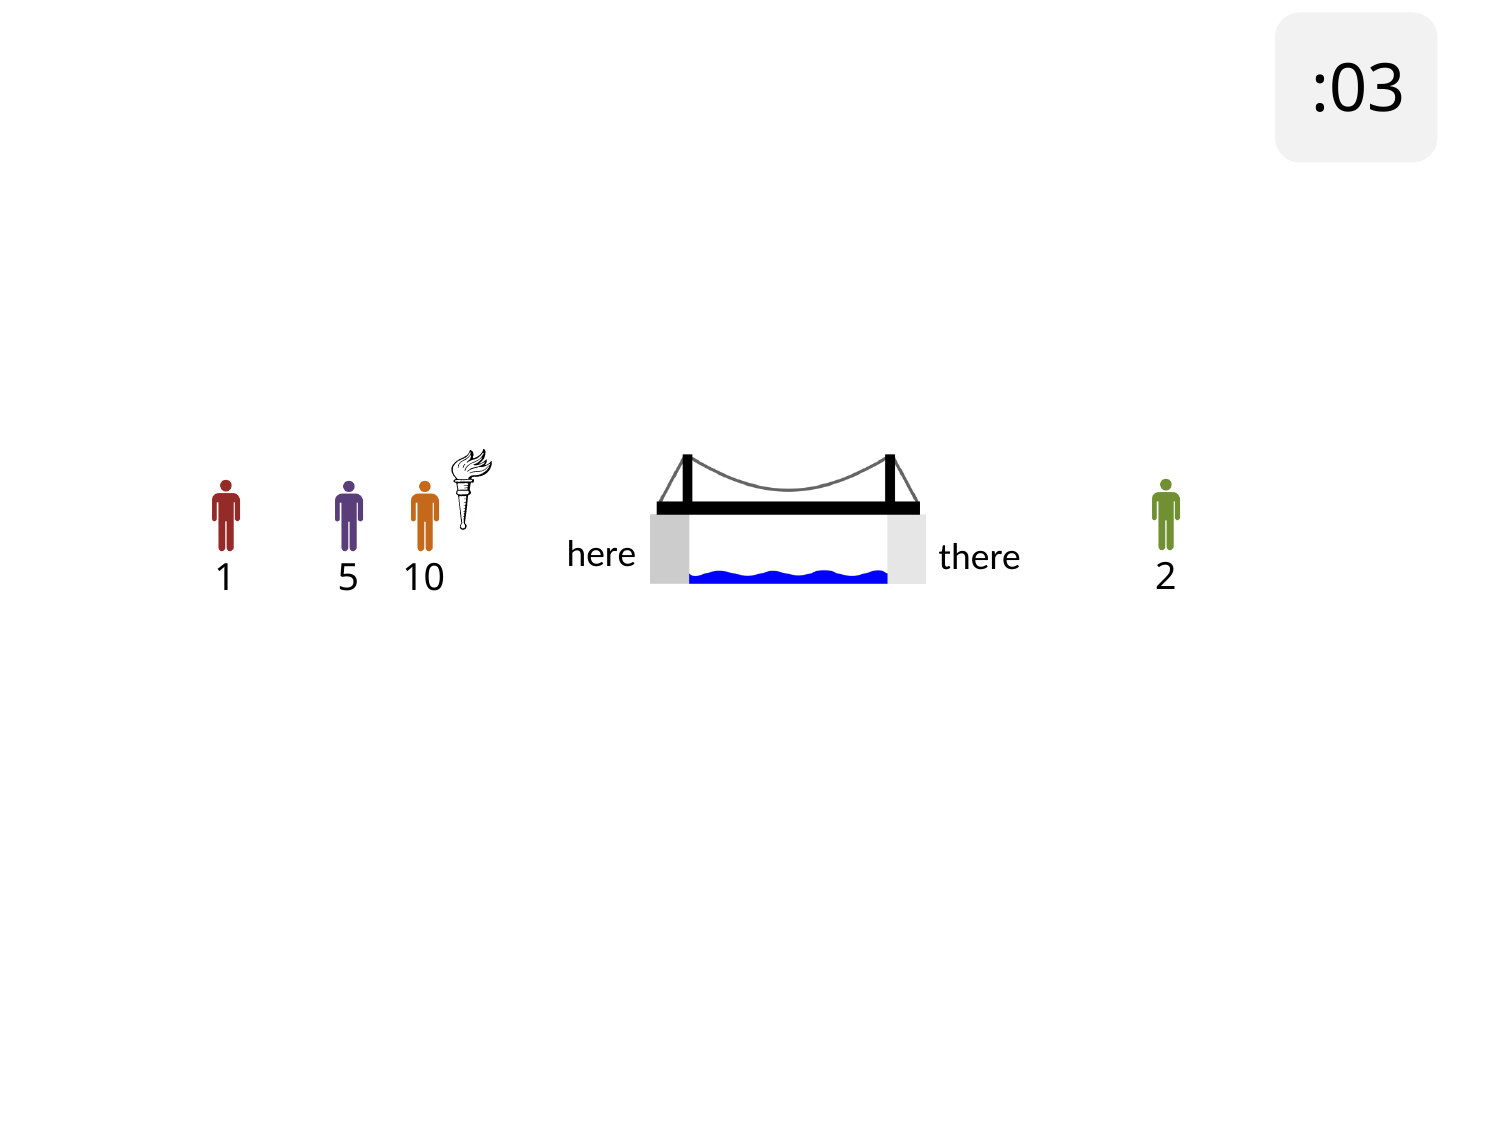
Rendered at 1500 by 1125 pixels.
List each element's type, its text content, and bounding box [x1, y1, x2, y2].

picture [449, 446, 494, 532]
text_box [310, 475, 381, 607]
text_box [383, 475, 465, 607]
picture [650, 412, 926, 585]
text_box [1127, 473, 1204, 606]
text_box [1274, 12, 1438, 163]
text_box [187, 474, 264, 606]
text_box here [551, 521, 645, 581]
text_box there [930, 524, 1036, 585]
